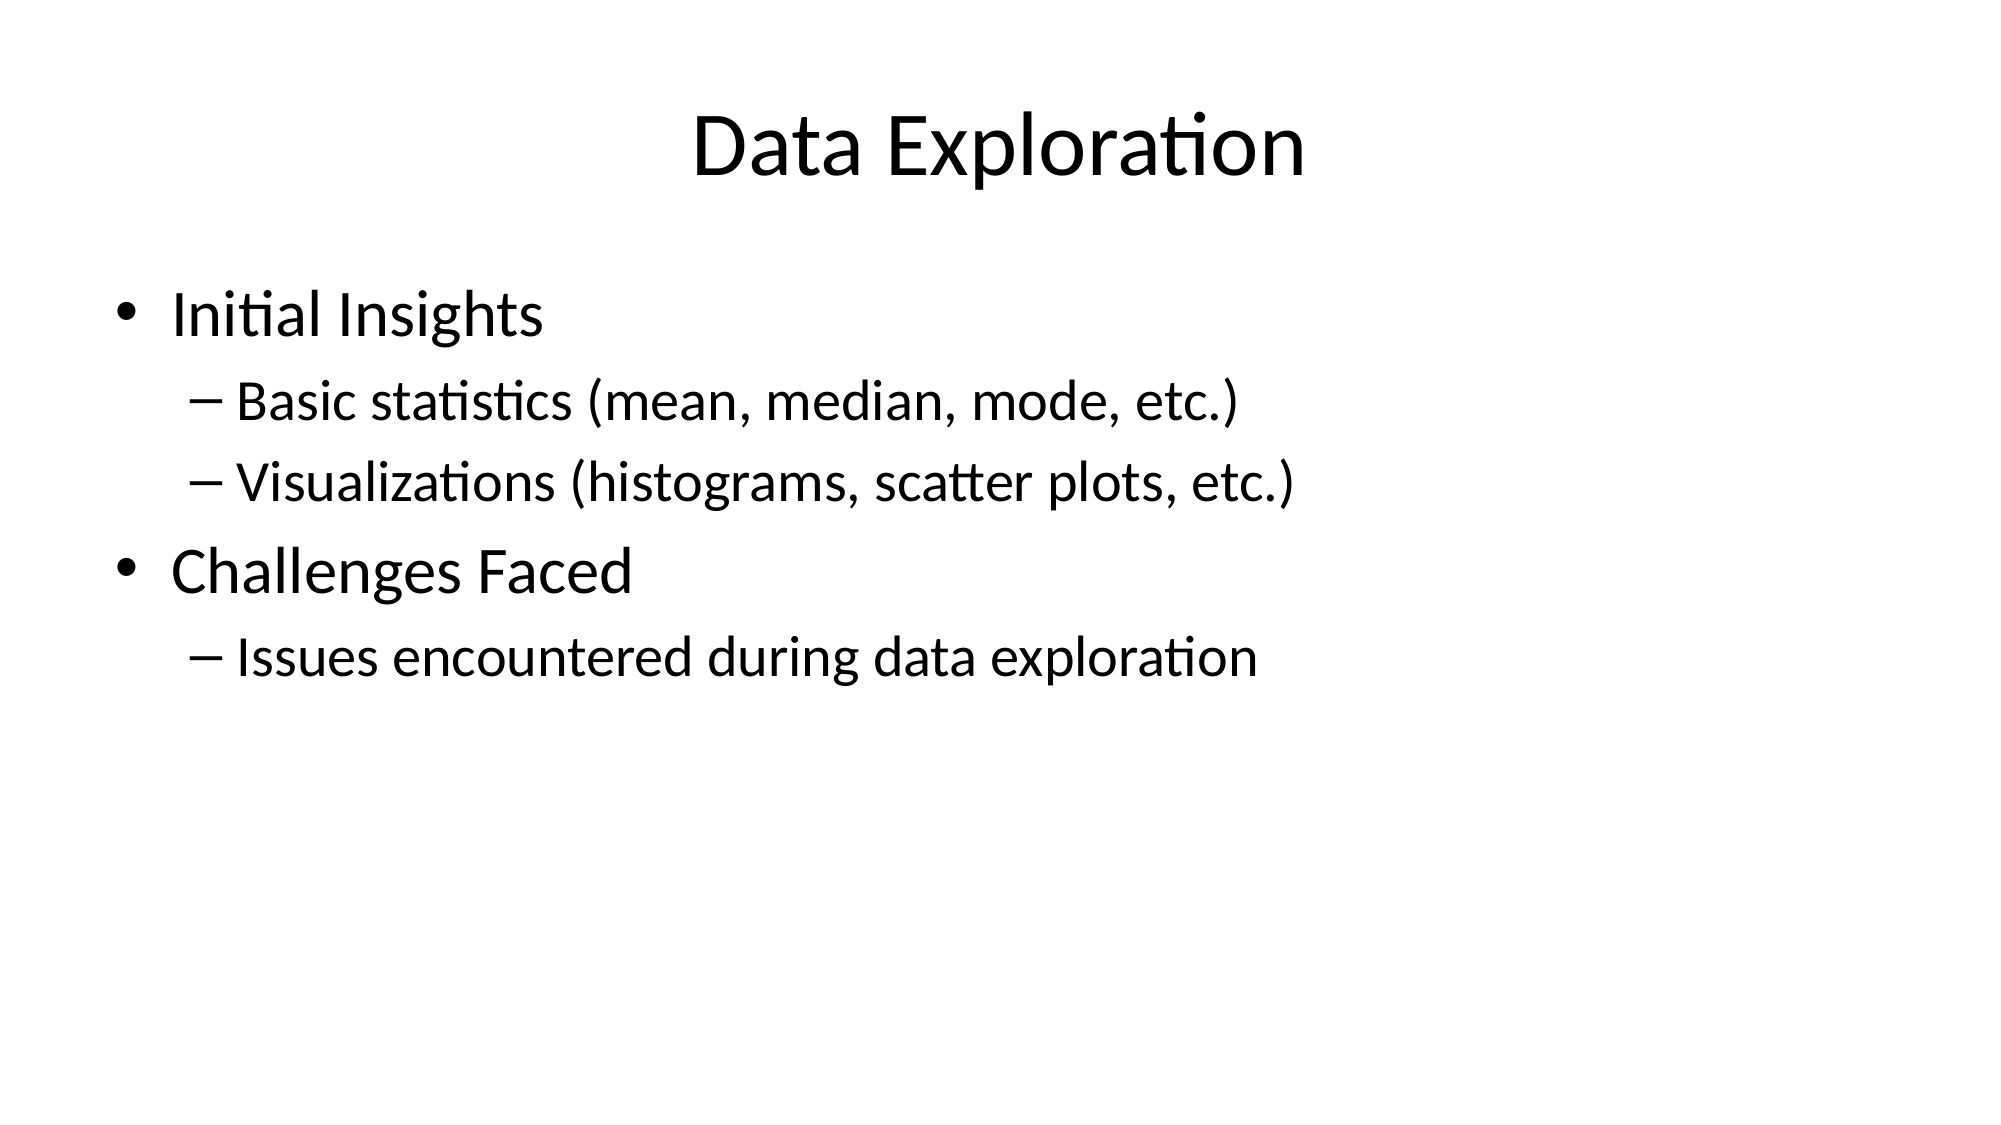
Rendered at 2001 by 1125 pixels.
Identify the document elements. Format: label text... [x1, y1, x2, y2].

title Data Exploration [99, 45, 1900, 233]
list Initial Insights Basic statistics (mean, median, mode, etc.) Visualizations (histograms, scatter plots, etc.) Challenges Faced Issues encountered during data exploration [99, 262, 1900, 1005]
